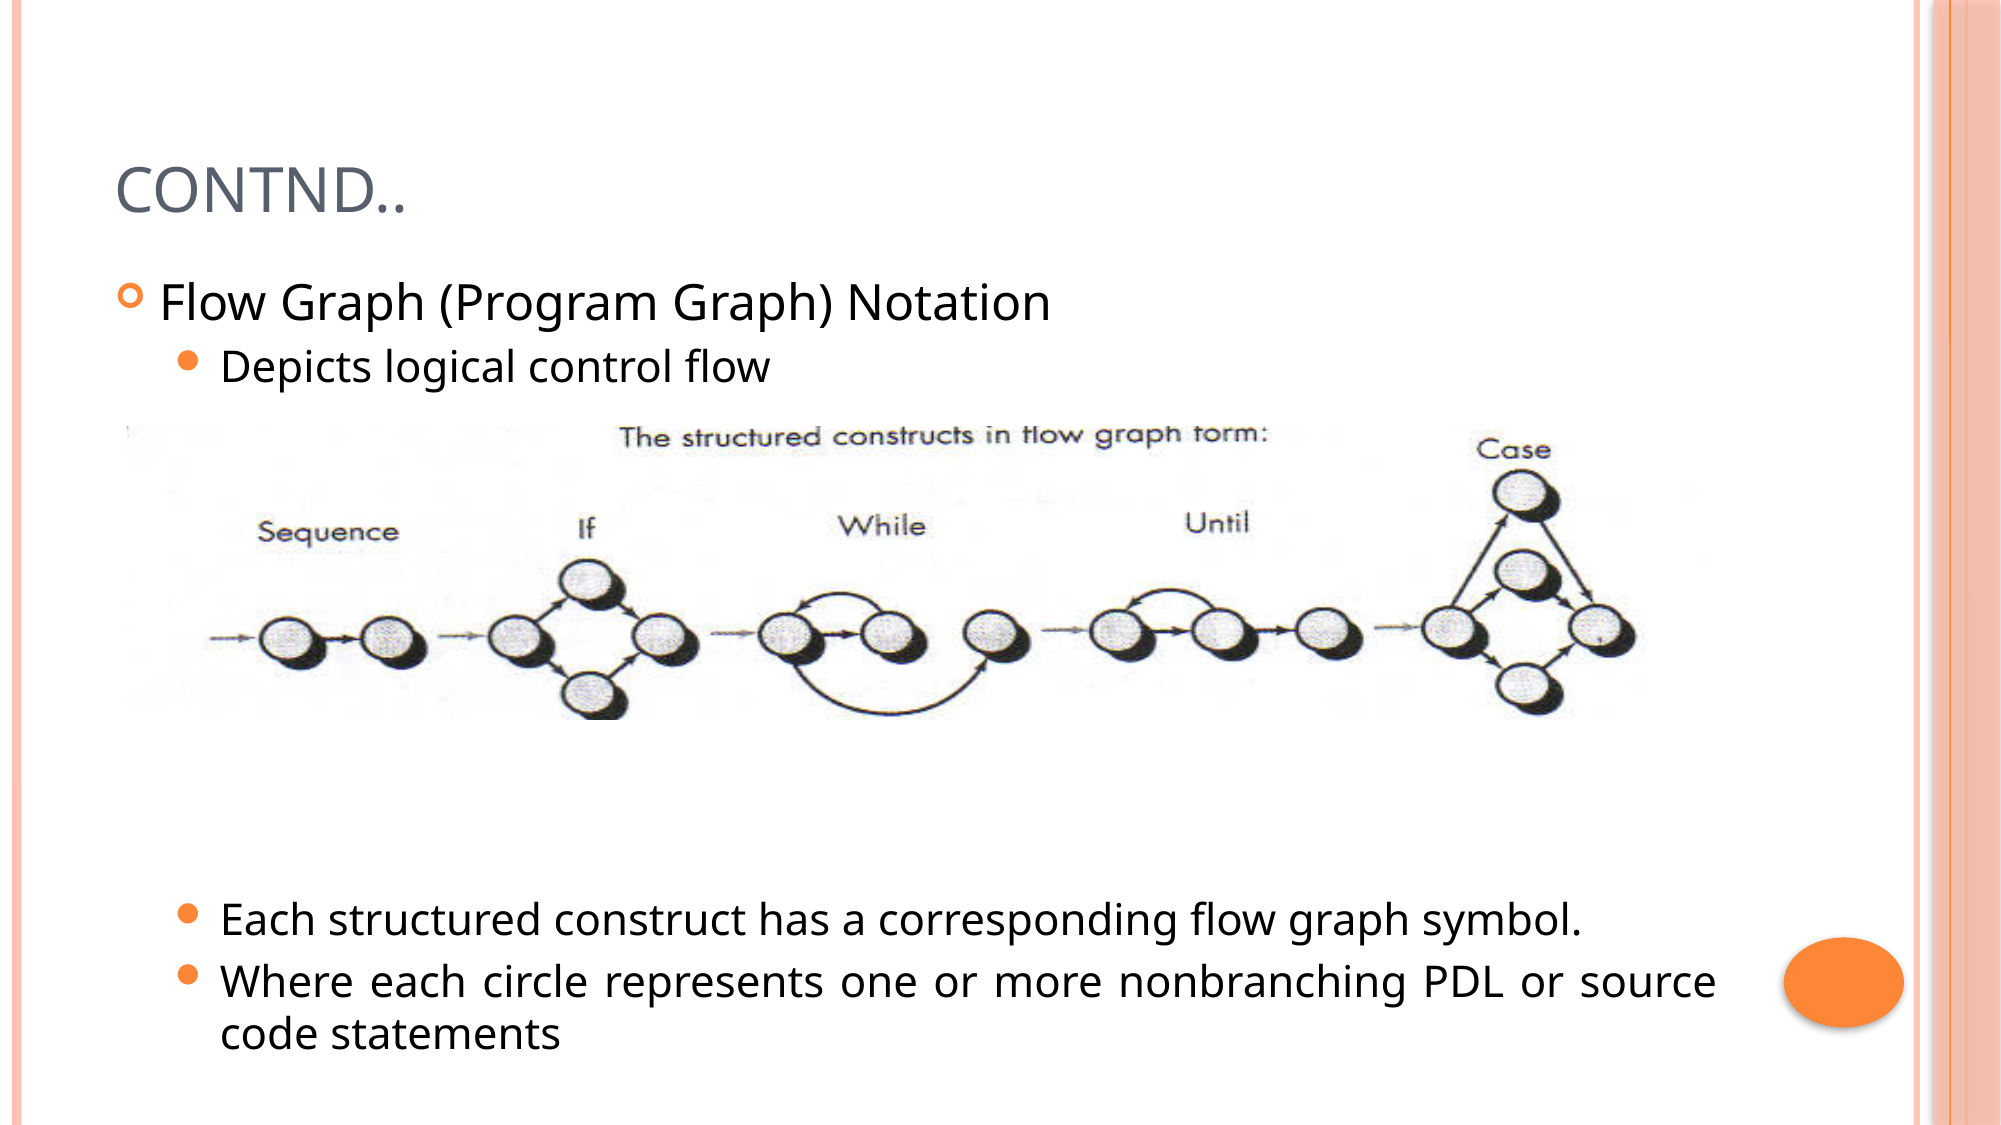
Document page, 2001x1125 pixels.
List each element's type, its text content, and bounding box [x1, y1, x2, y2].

title Contnd.. [99, 45, 1734, 233]
picture [126, 426, 1707, 720]
list Flow Graph (Program Graph) Notation Depicts logical control flow Each structured construct has a corresponding flow graph symbol. Where each circle represents one or more nonbranching PDL or source code statements [99, 262, 1734, 1062]
